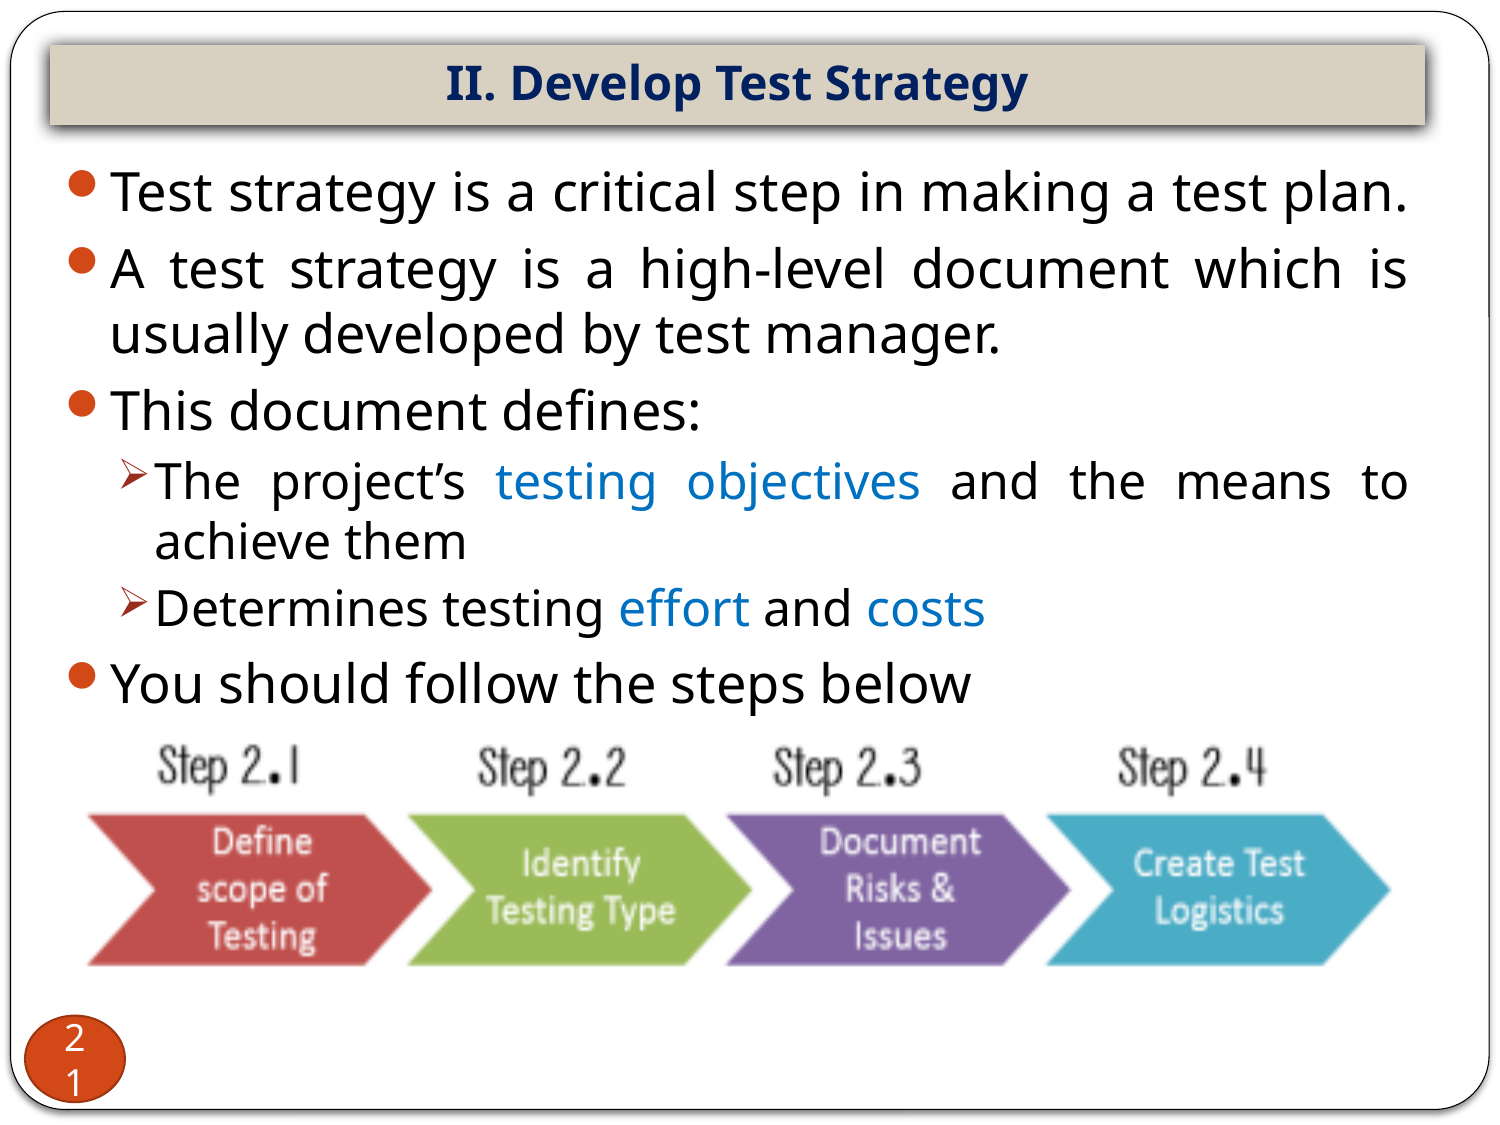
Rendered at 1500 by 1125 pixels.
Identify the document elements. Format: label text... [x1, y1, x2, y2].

text_box 21 [23, 1014, 126, 1104]
list Test strategy is a critical step in making a test plan. A test strategy is a high-level document which is usually developed by test manager. This document defines: The project’s testing objectives and the means to achieve them Determines testing effort and costs You should follow the steps below [50, 149, 1425, 1050]
title II. Develop Test Strategy [50, 45, 1425, 125]
picture [68, 716, 1407, 983]
